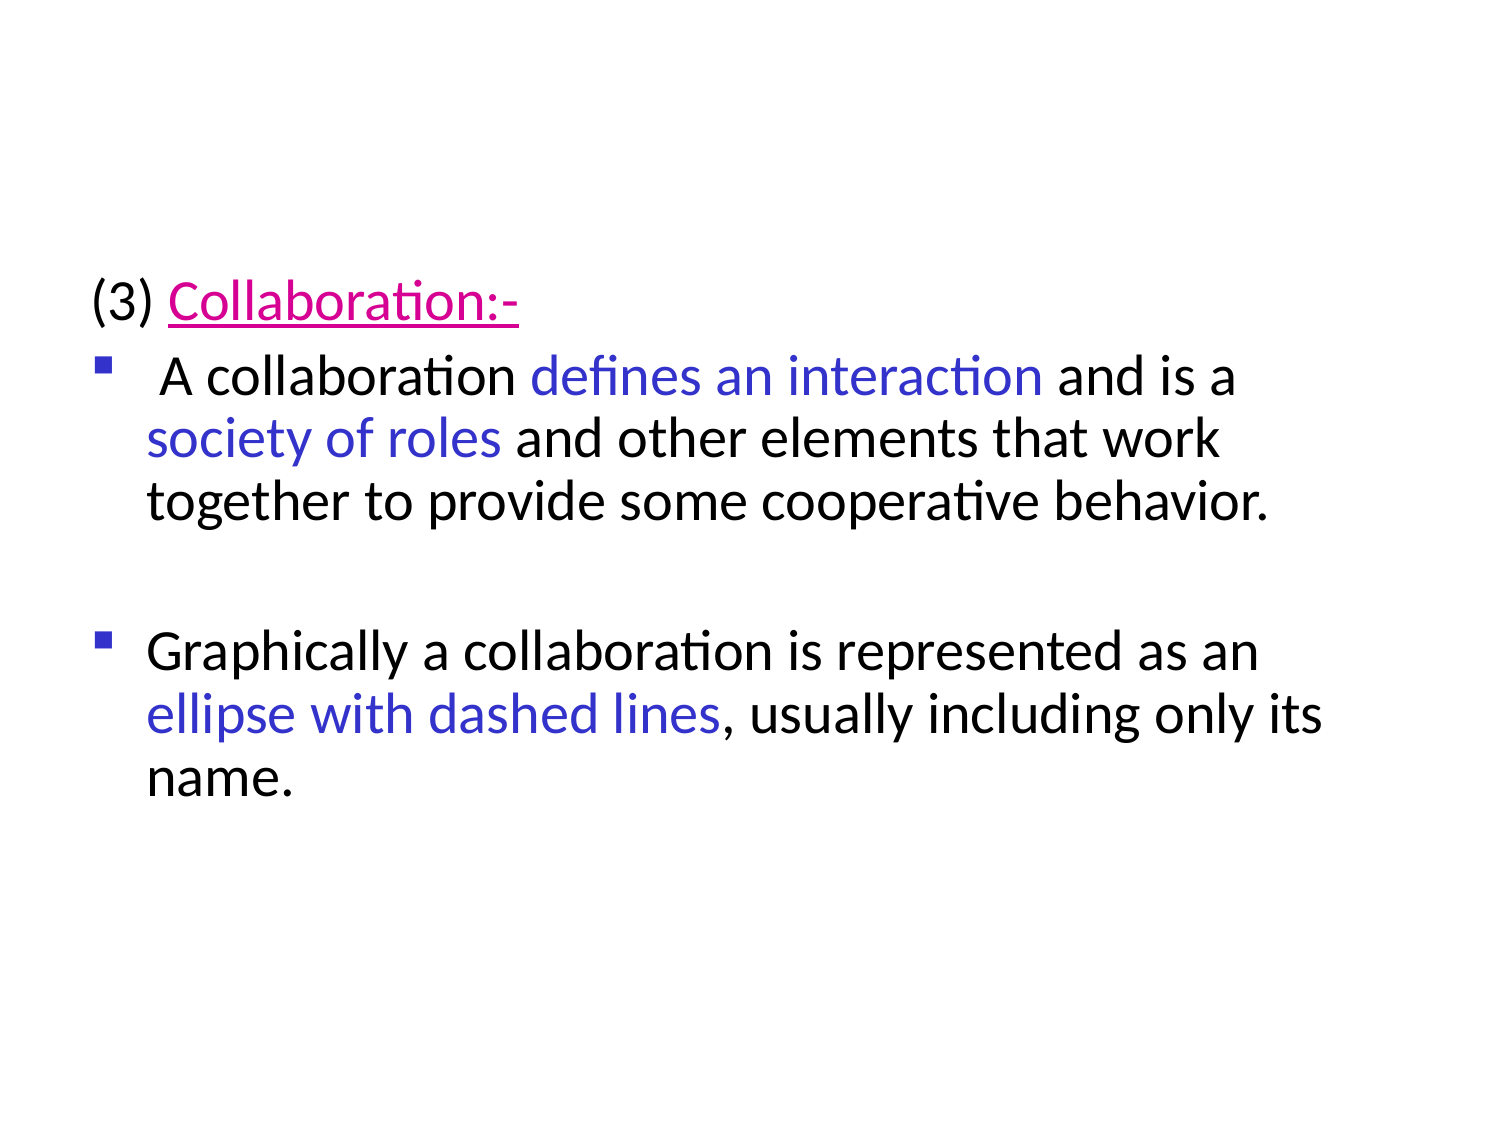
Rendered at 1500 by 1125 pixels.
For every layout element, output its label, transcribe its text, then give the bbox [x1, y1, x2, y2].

list (3) Collaboration:- A collaboration defines an interaction and is a society of roles and other elements that work together to provide some cooperative behavior. Graphically a collaboration is represented as an ellipse with dashed lines, usually including only its name. [75, 262, 1425, 1063]
